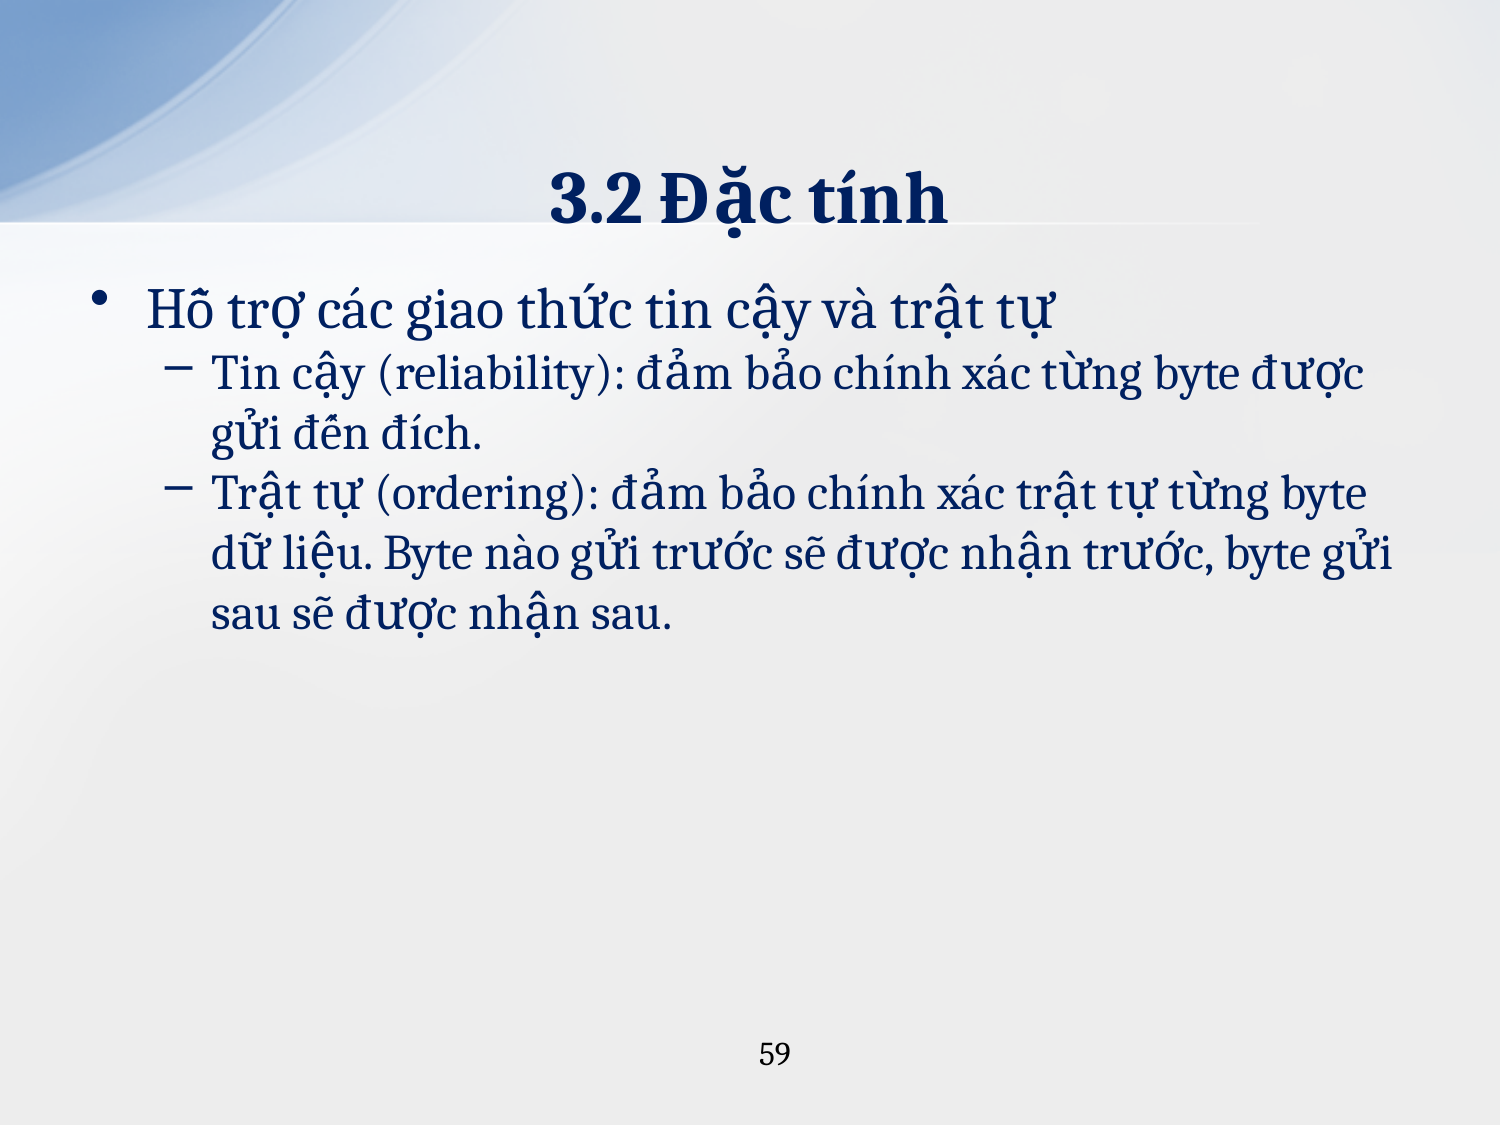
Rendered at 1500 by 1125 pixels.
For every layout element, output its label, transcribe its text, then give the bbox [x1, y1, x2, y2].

title 3.2 Đặc tính [75, 58, 1425, 247]
slide_number 59 [125, 1024, 1425, 1103]
list Hỗ trợ các giao thức tin cậy và trật tự Tin cậy (reliability): đảm bảo chính xác từng byte được gửi đến đích. Trật tự (ordering): đảm bảo chính xác trật tự từng byte dữ liệu. Byte nào gửi trước sẽ được nhận trước, byte gửi sau sẽ được nhận sau. [75, 262, 1425, 1005]
picture [0, 1, 1500, 1125]
